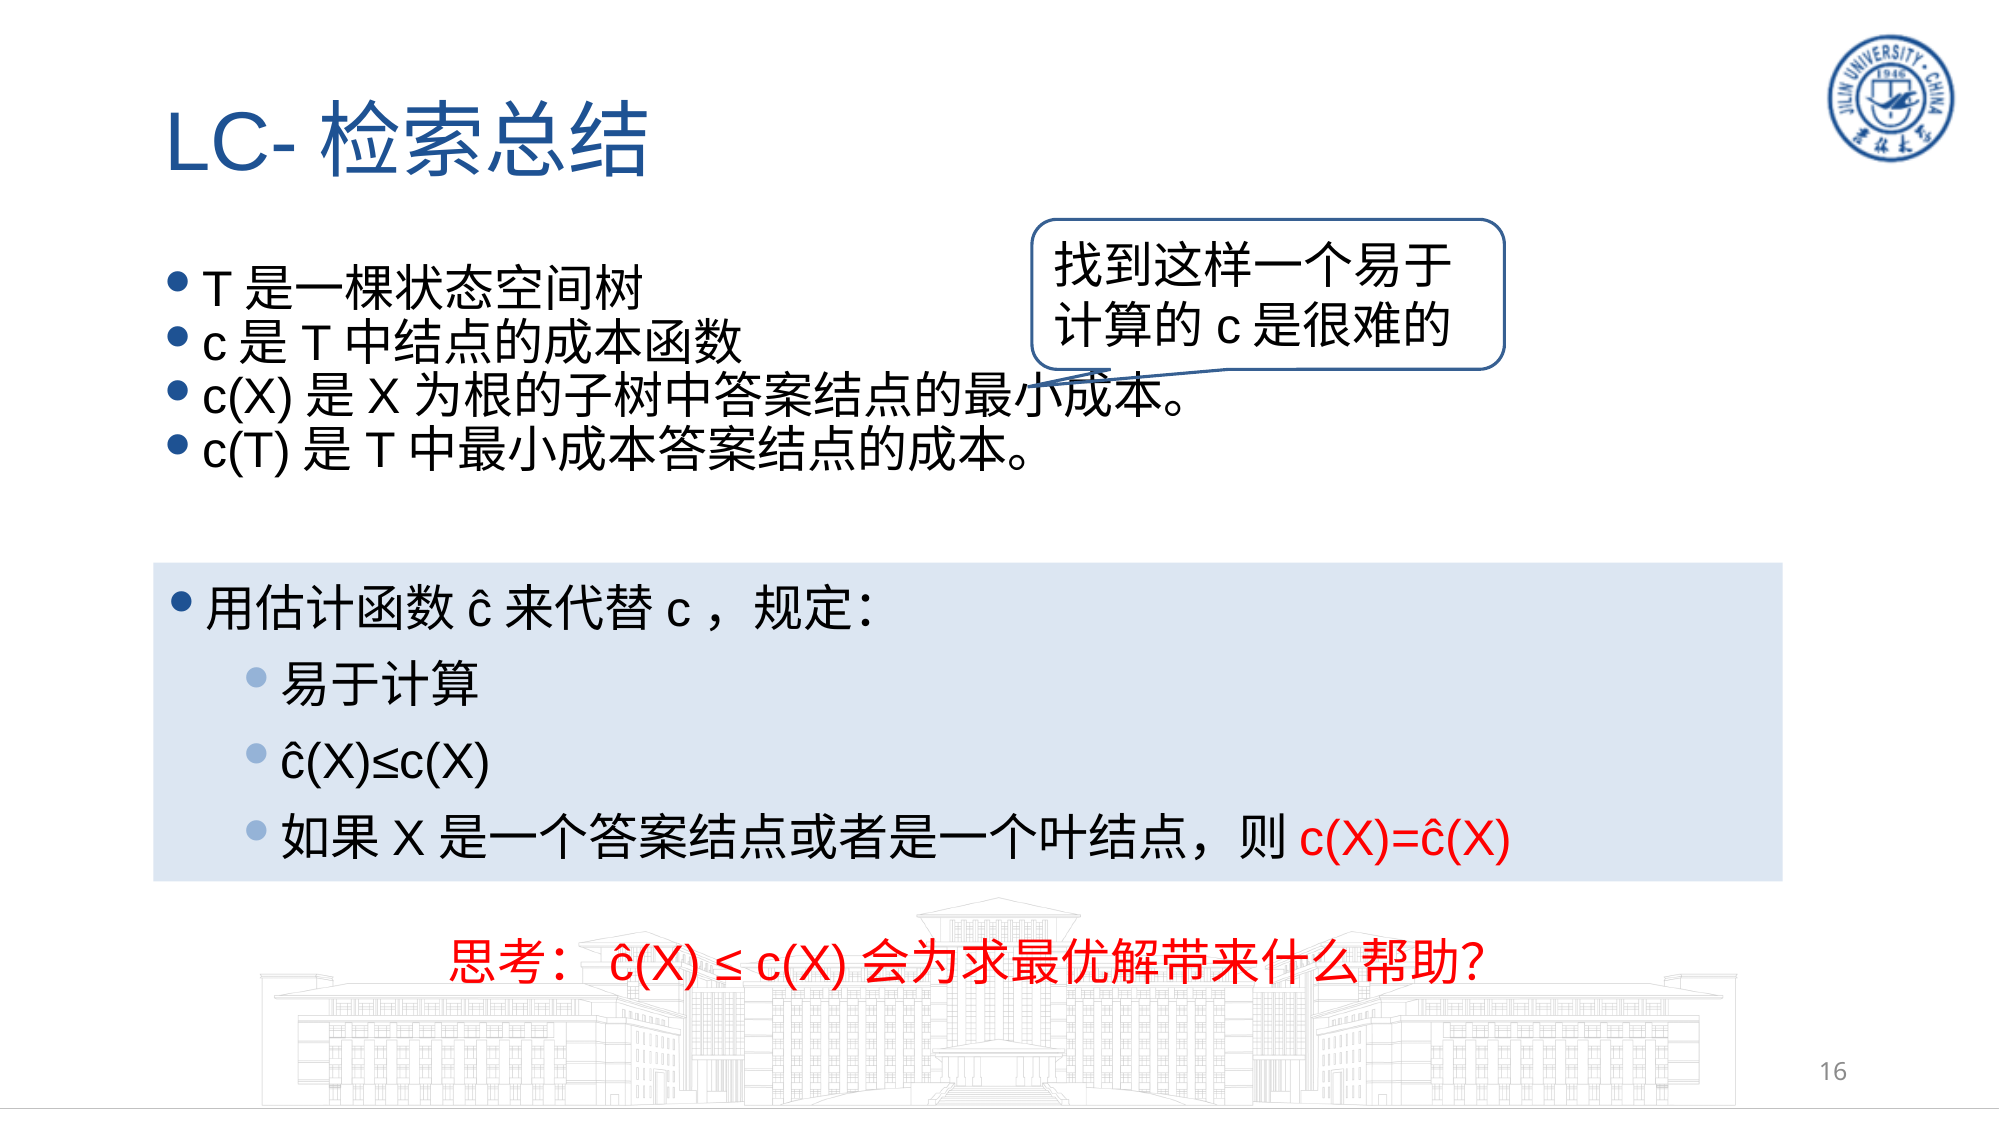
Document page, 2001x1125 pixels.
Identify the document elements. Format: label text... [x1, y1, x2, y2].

list 问题状态 棋牌布局状态 初始排列称为初始状态 目标排列称为目标状态 状态空间树 棋牌每移动一次，就会产生一个新的布局状态 由所有可从初始状态经过一系列合法移动到达的状态构成 儿子结点是当前结点通过一次合法的移动可以到达的布局状态。 [0, 897, 1999, 1109]
text_box 找到这样一个易于计算的c是很难的 [1027, 219, 1505, 387]
picture [1824, 15, 1965, 173]
text_box 用估计函数ĉ来代替c，规定： 易于计算 ĉ(X)≤c(X) 如果X是一个答案结点或者是一个叶结点，则c(X)=ĉ(X) [153, 562, 1783, 882]
text_box 思考：ĉ(X) ≤ c(X)会为求最优解带来什么帮助？ [432, 922, 1615, 998]
title LC-检索总结 [149, 67, 1500, 220]
slide_number 16 [1412, 1042, 1863, 1103]
list T是一棵状态空间树 c是T中结点的成本函数 c(X)是X为根的子树中答案结点的最小成本。 c(T)是T中最小成本答案结点的成本。 [149, 255, 1835, 587]
